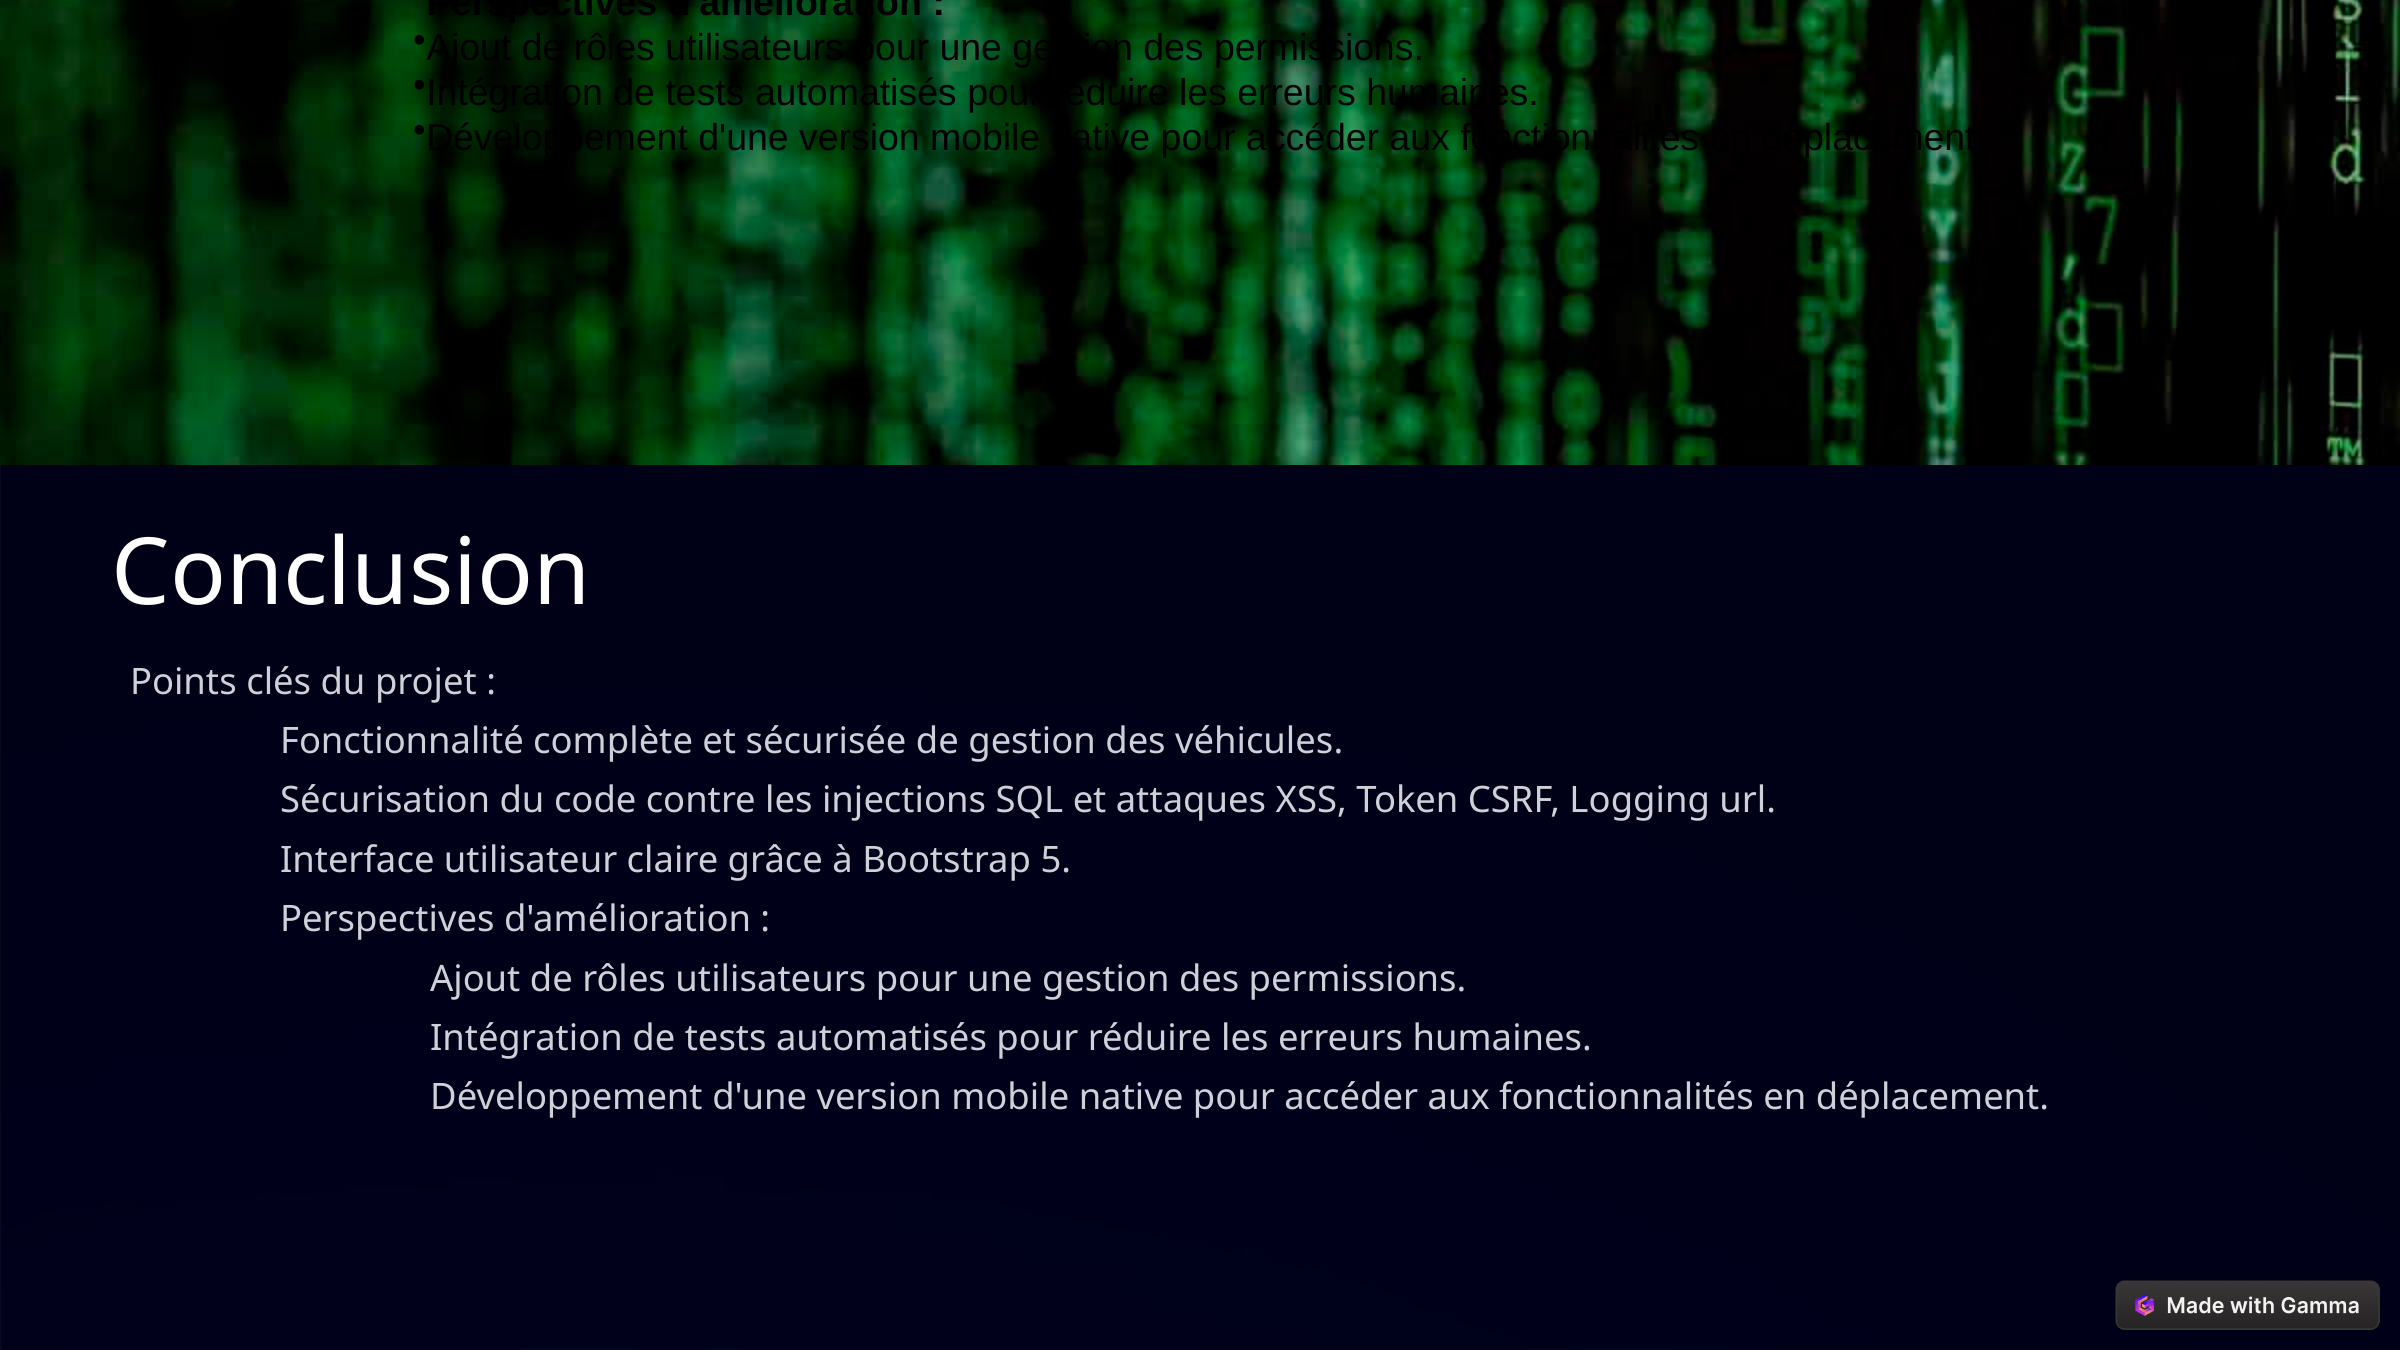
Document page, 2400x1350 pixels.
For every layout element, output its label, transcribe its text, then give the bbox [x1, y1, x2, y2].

text_box Conclusion [111, 507, 1042, 624]
picture [2106, 1271, 2389, 1339]
text_box Points clés du projet : Fonctionnalité complète et sécurisée de gestion des véhicules. Sécurisation du code contre les injections SQL et attaques XSS, Token CSRF, Logging url. Interface utilisateur claire grâce à Bootstrap 5. Perspectives d'amélioration : Ajout de rôles utilisateurs pour une gestion des permissions. Intégration de tests automatisés pour réduire les erreurs humaines. Développement d'une version mobile native pour accéder aux fonctionnalités en déplacement. [130, 642, 2270, 1285]
picture [0, 0, 2400, 466]
